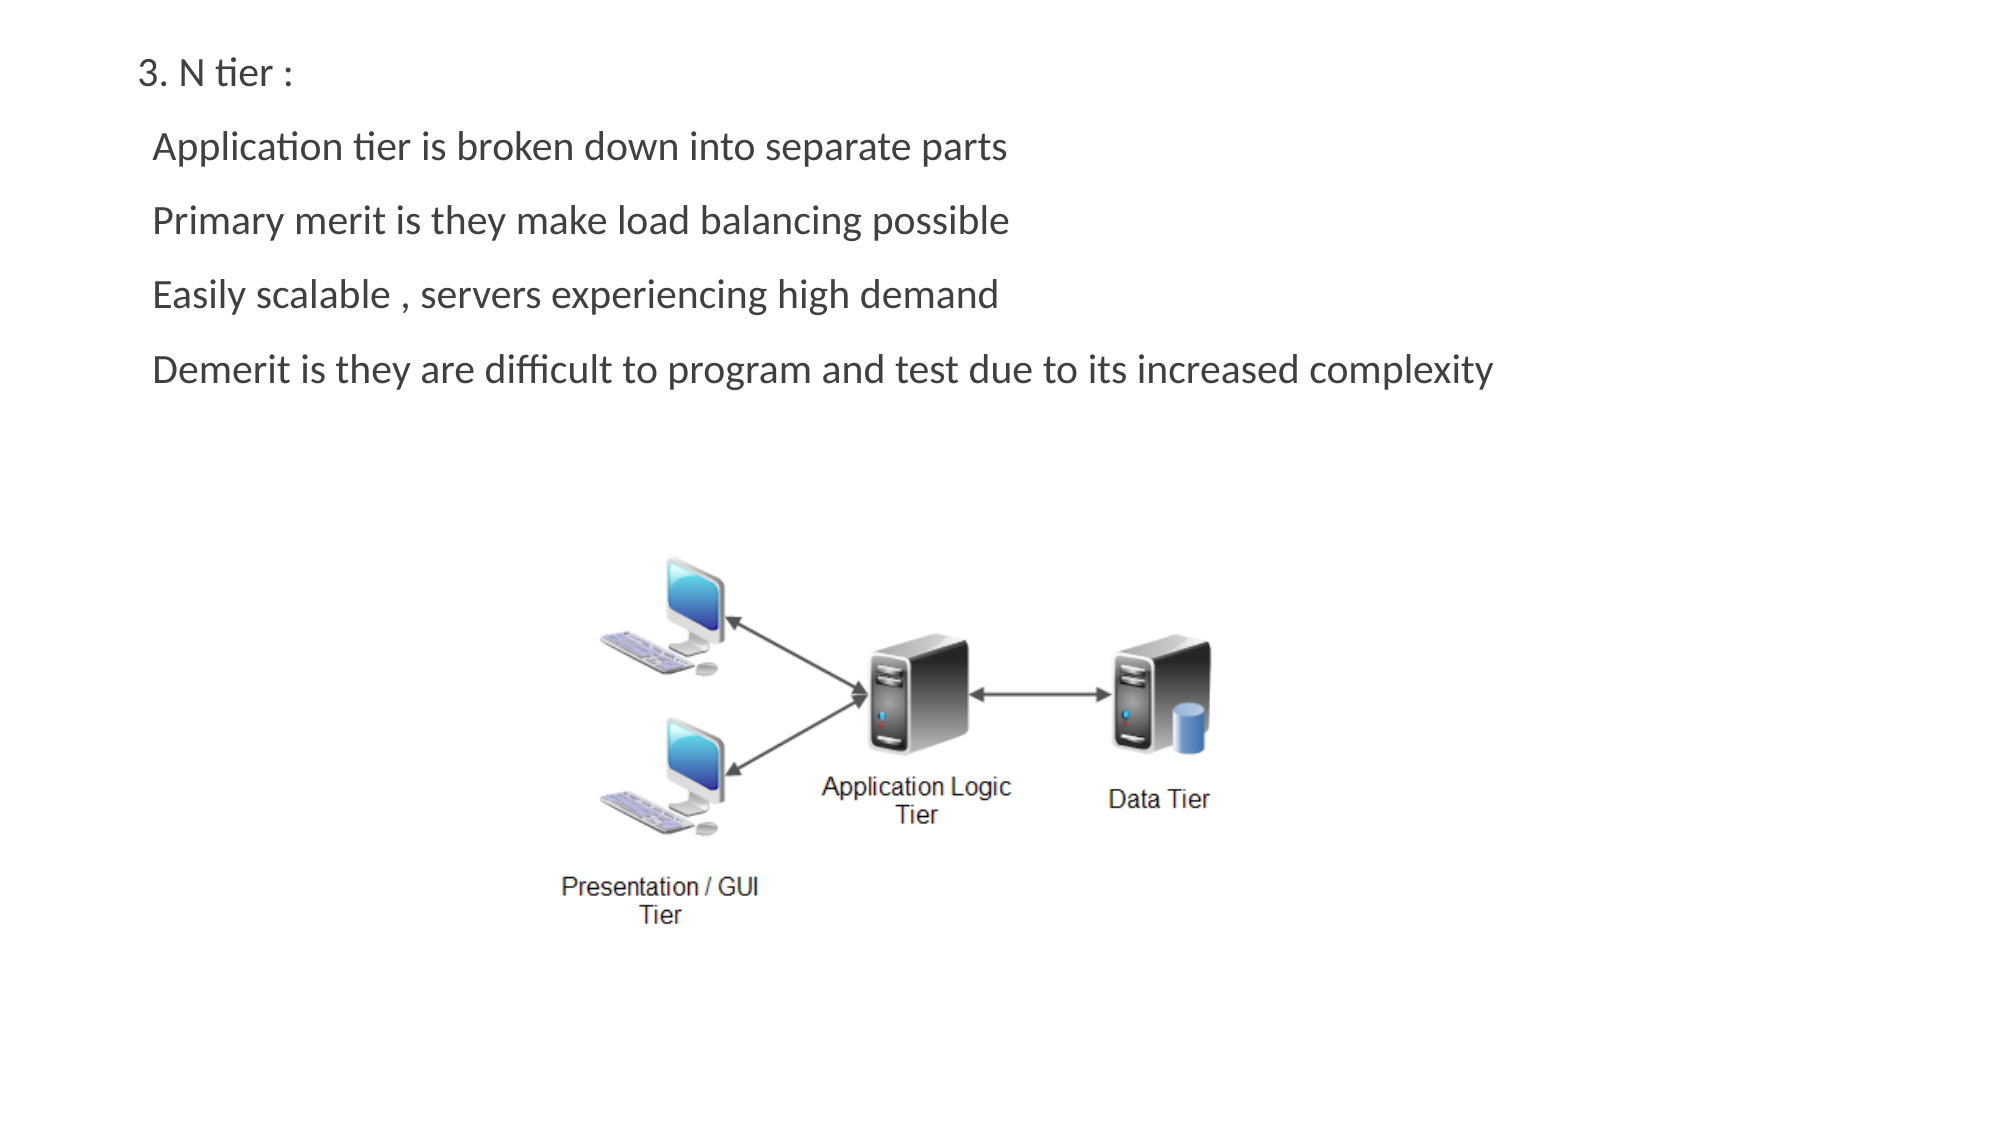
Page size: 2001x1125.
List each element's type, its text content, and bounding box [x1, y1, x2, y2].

picture [537, 527, 1247, 946]
list 3. N tier : Application tier is broken down into separate parts Primary merit is they make load balancing possible Easily scalable , servers experiencing high demand Demerit is they are difficult to program and test due to its increased complexity [137, 42, 1863, 1014]
